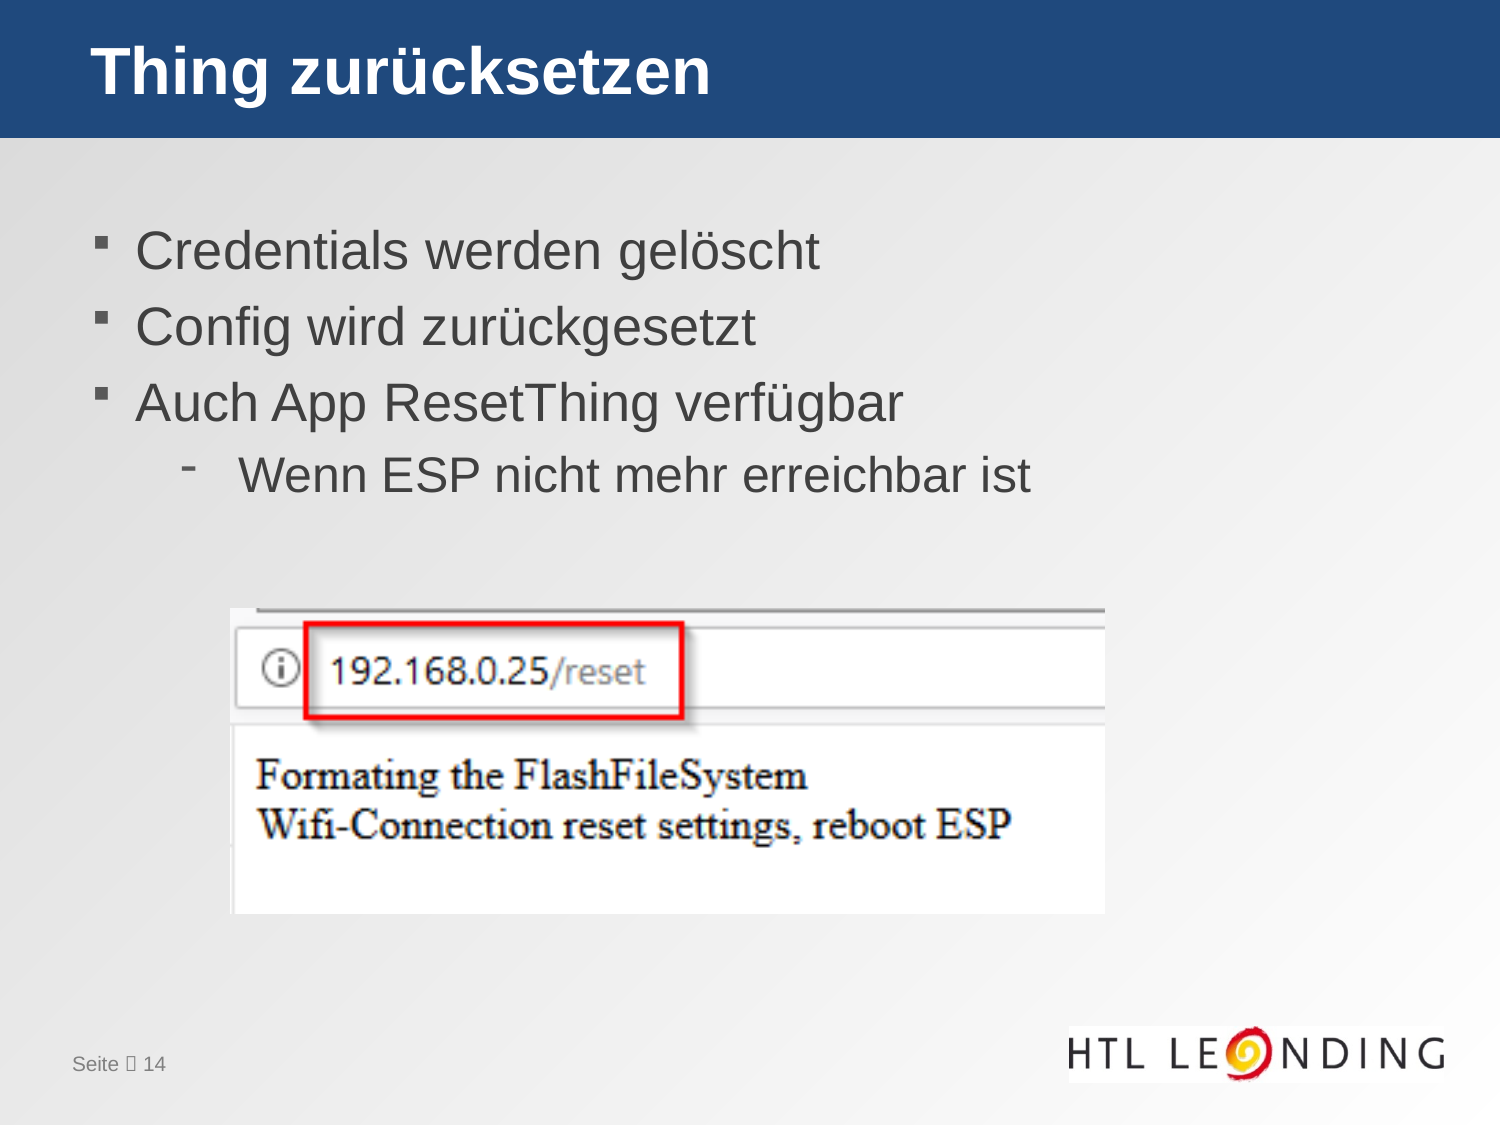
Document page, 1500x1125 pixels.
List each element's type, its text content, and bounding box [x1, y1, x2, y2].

title Thing zurücksetzen [75, 20, 1425, 208]
list Credentials werden gelöscht Config wird zurückgesetzt Auch App ResetThing verfügbar Wenn ESP nicht mehr erreichbar ist [76, 208, 1424, 964]
picture [229, 608, 1105, 914]
picture [1069, 1026, 1444, 1083]
